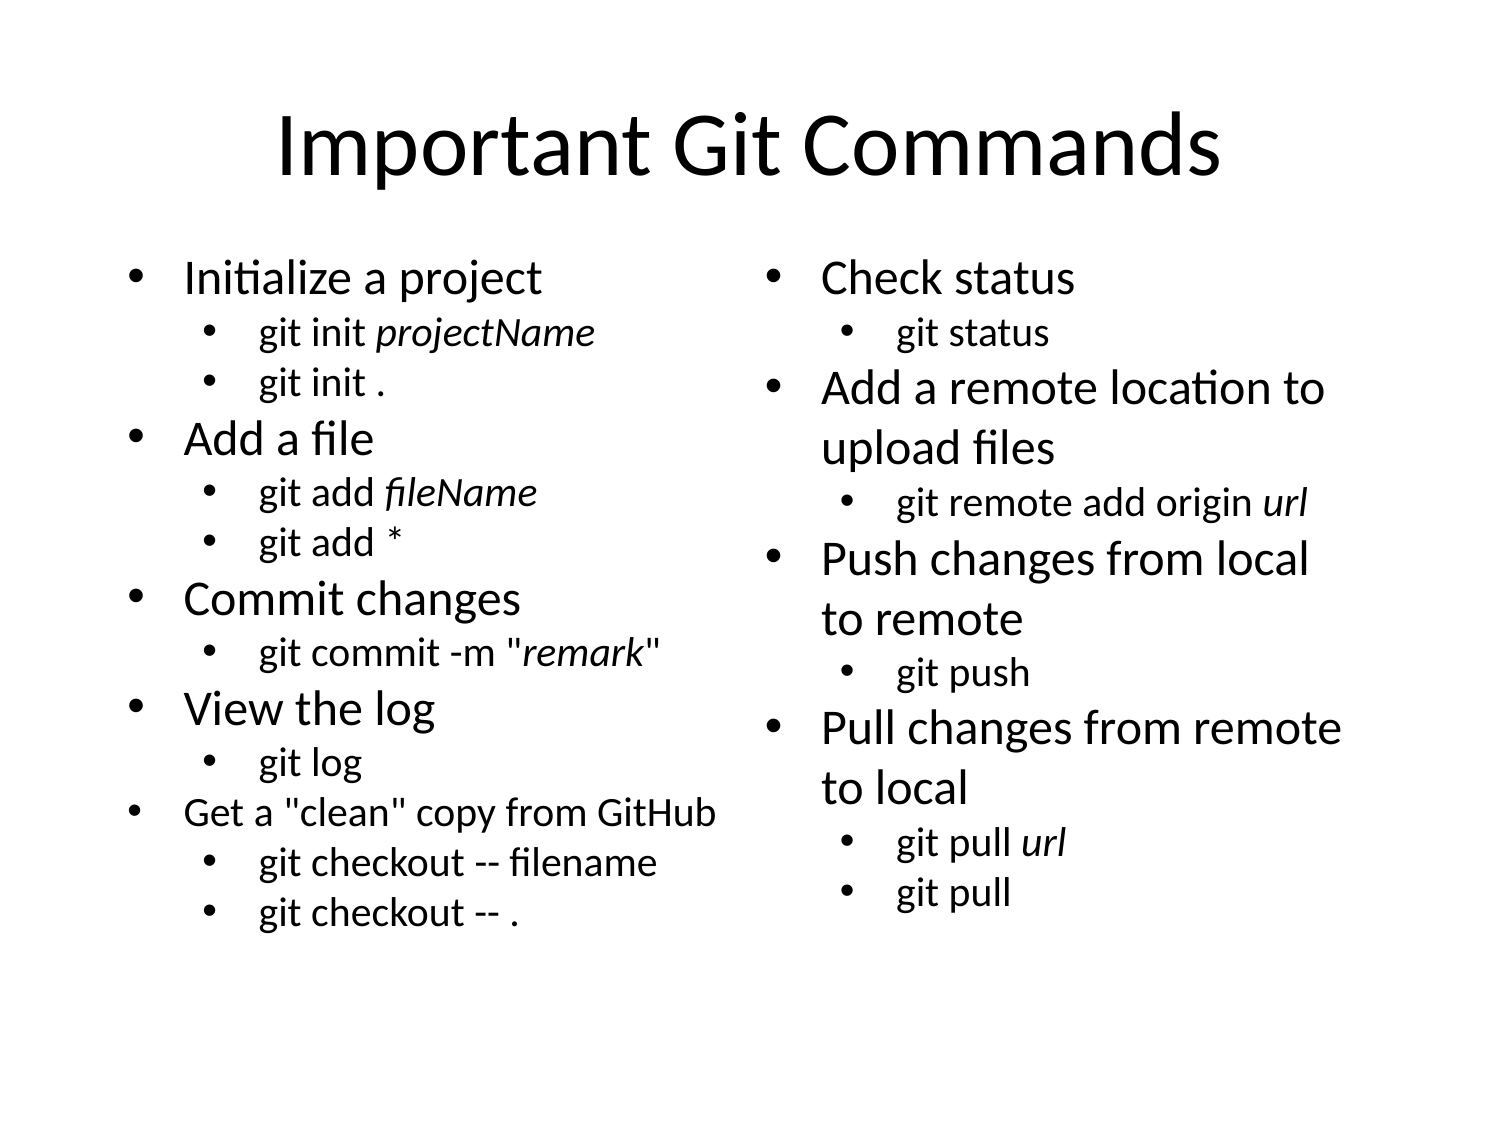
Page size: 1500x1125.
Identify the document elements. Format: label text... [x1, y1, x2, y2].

title Important Git Commands [75, 45, 1425, 233]
text_box Check status git status Add a remote location to upload files git remote add origin url Push changes from local to remote git push Pull changes from remote to local git pull url git pull [788, 237, 1363, 923]
text_box Initialize a project git init projectName git init . Add a file git add fileName git add * Commit changes git commit -m "remark" View the log git log Get a "clean" copy from GitHub git checkout -- filename git checkout -- . [37, 237, 788, 943]
